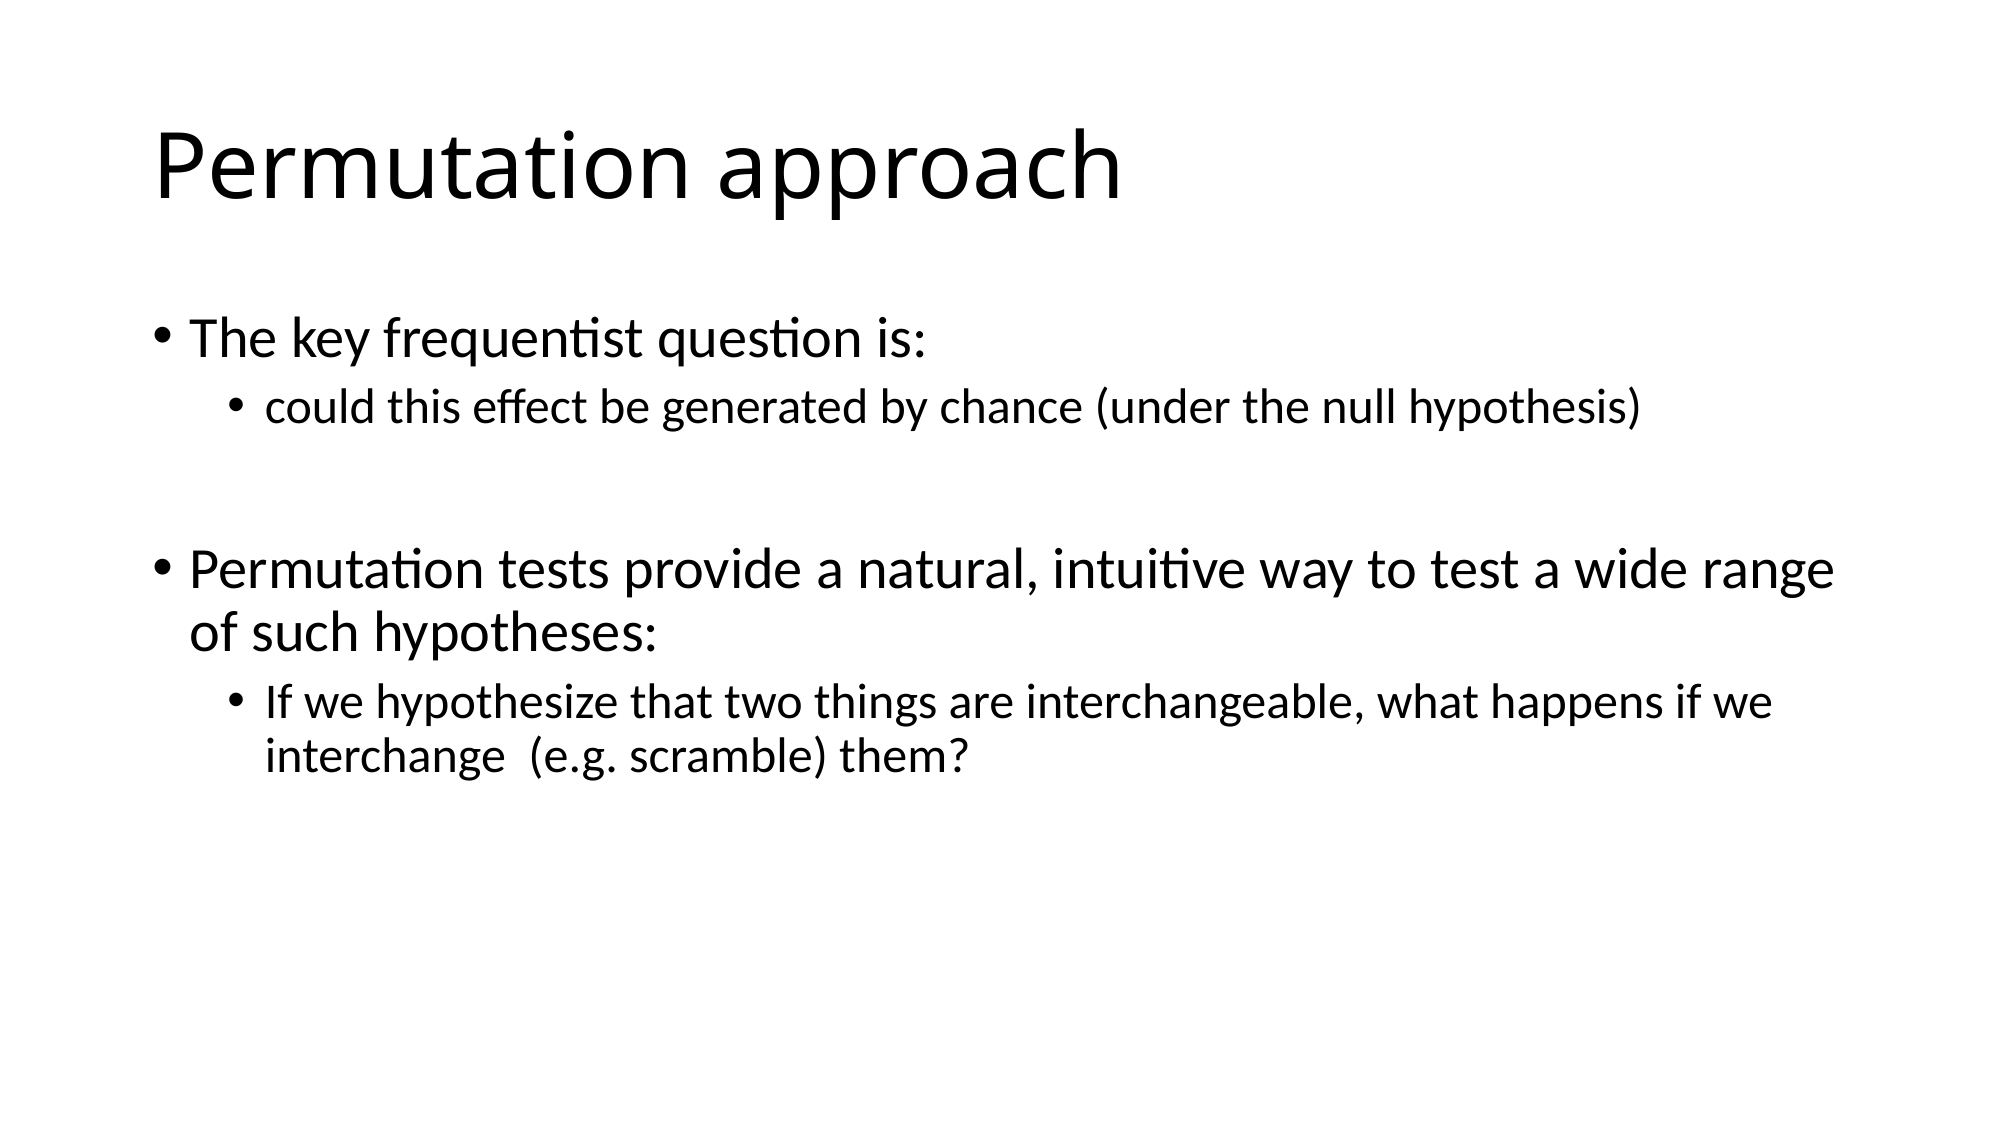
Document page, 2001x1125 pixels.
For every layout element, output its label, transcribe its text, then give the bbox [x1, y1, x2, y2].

title Permutation approach [137, 59, 1863, 278]
list The key frequentist question is: could this effect be generated by chance (under the null hypothesis) Permutation tests provide a natural, intuitive way to test a wide range of such hypotheses: If we hypothesize that two things are interchangeable, what happens if we interchange (e.g. scramble) them? [137, 299, 1863, 1014]
